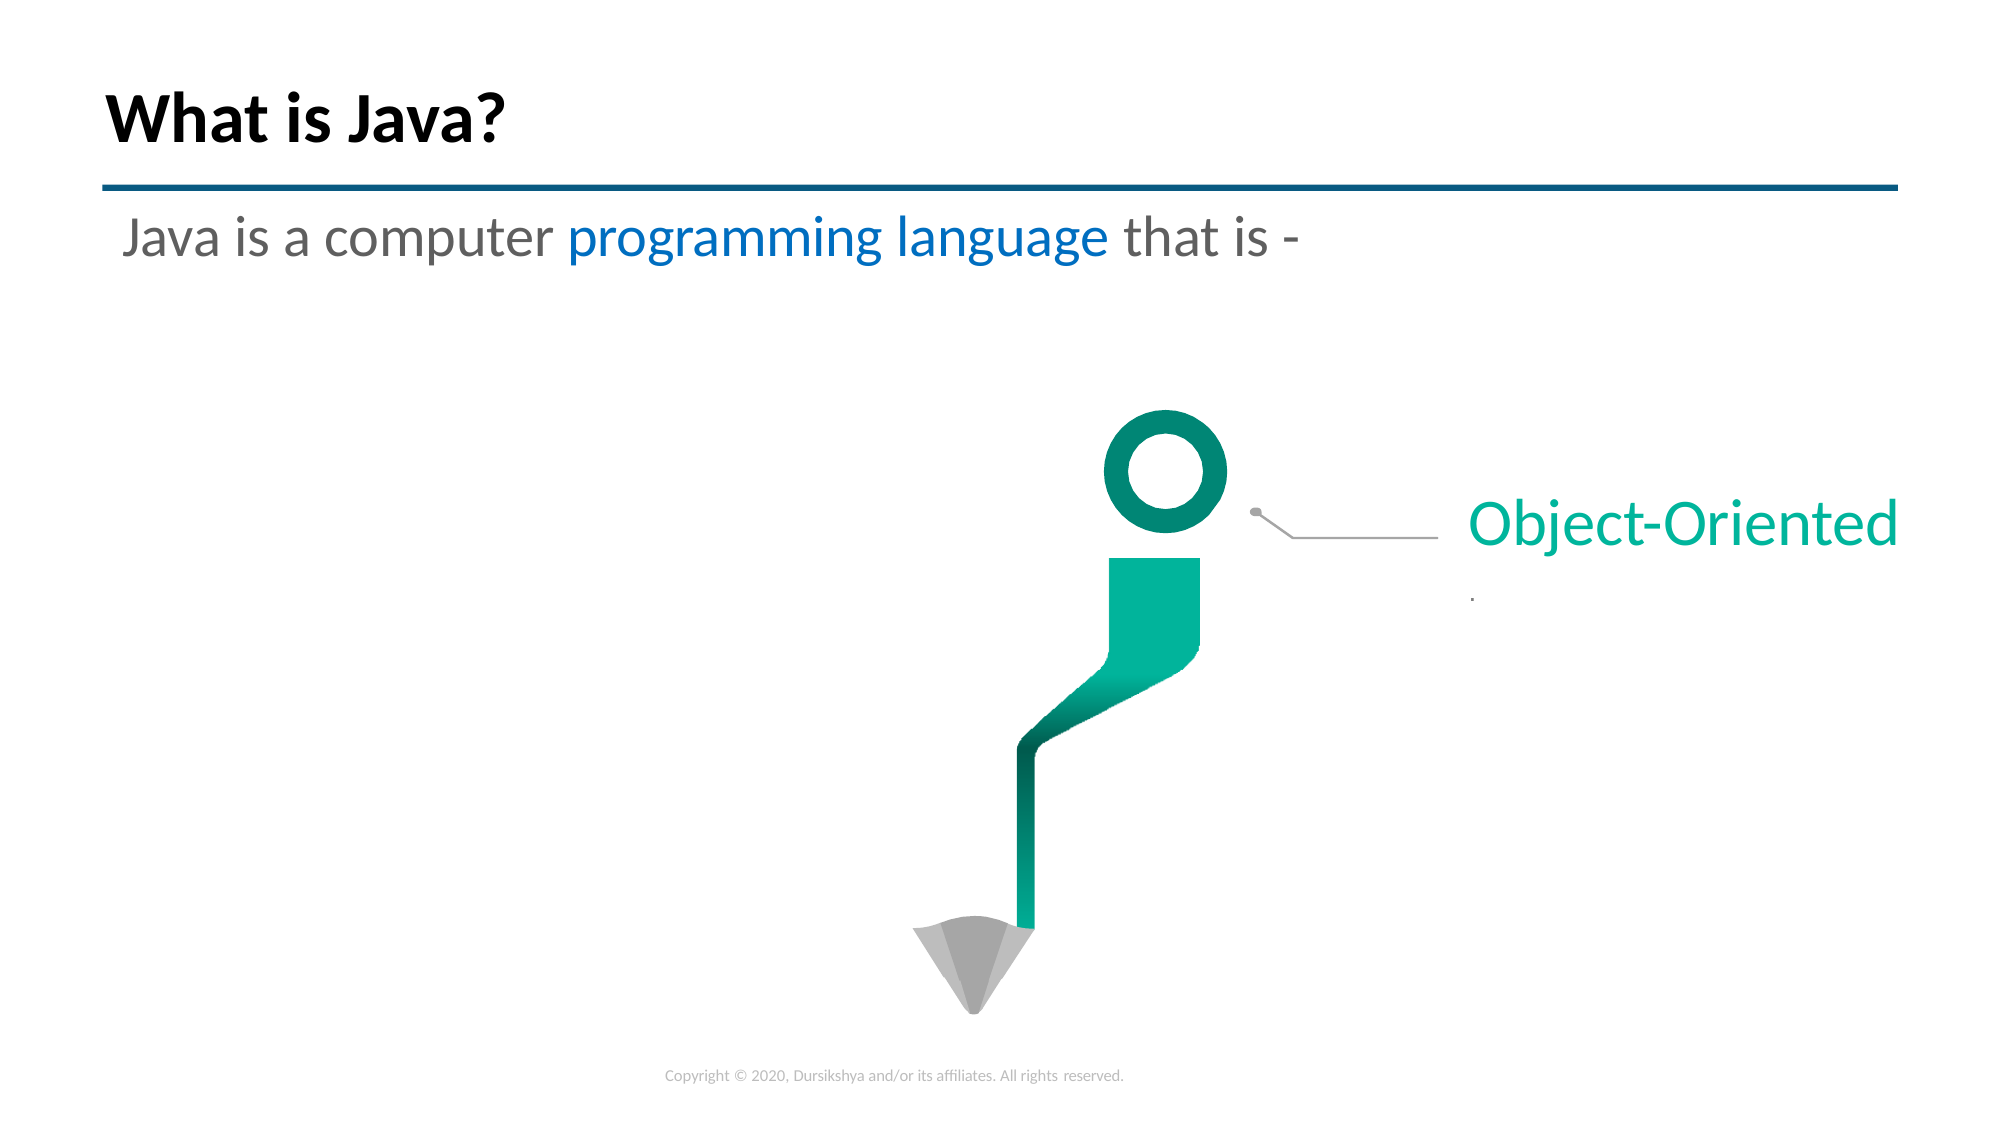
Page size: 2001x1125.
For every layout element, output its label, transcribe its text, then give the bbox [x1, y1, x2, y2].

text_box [912, 557, 1200, 1015]
text_box Object-Oriented . [1465, 440, 1908, 607]
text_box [1249, 507, 1439, 540]
text_box [1103, 409, 1228, 534]
text_box [913, 184, 1898, 191]
footer Copyright © 2020, Dursikshya and/or its affiliates. All rights reserved. [662, 746, 1338, 1125]
title What is Java? [102, 17, 913, 208]
text_box Java is a computer programming language that is - [119, 195, 1397, 269]
